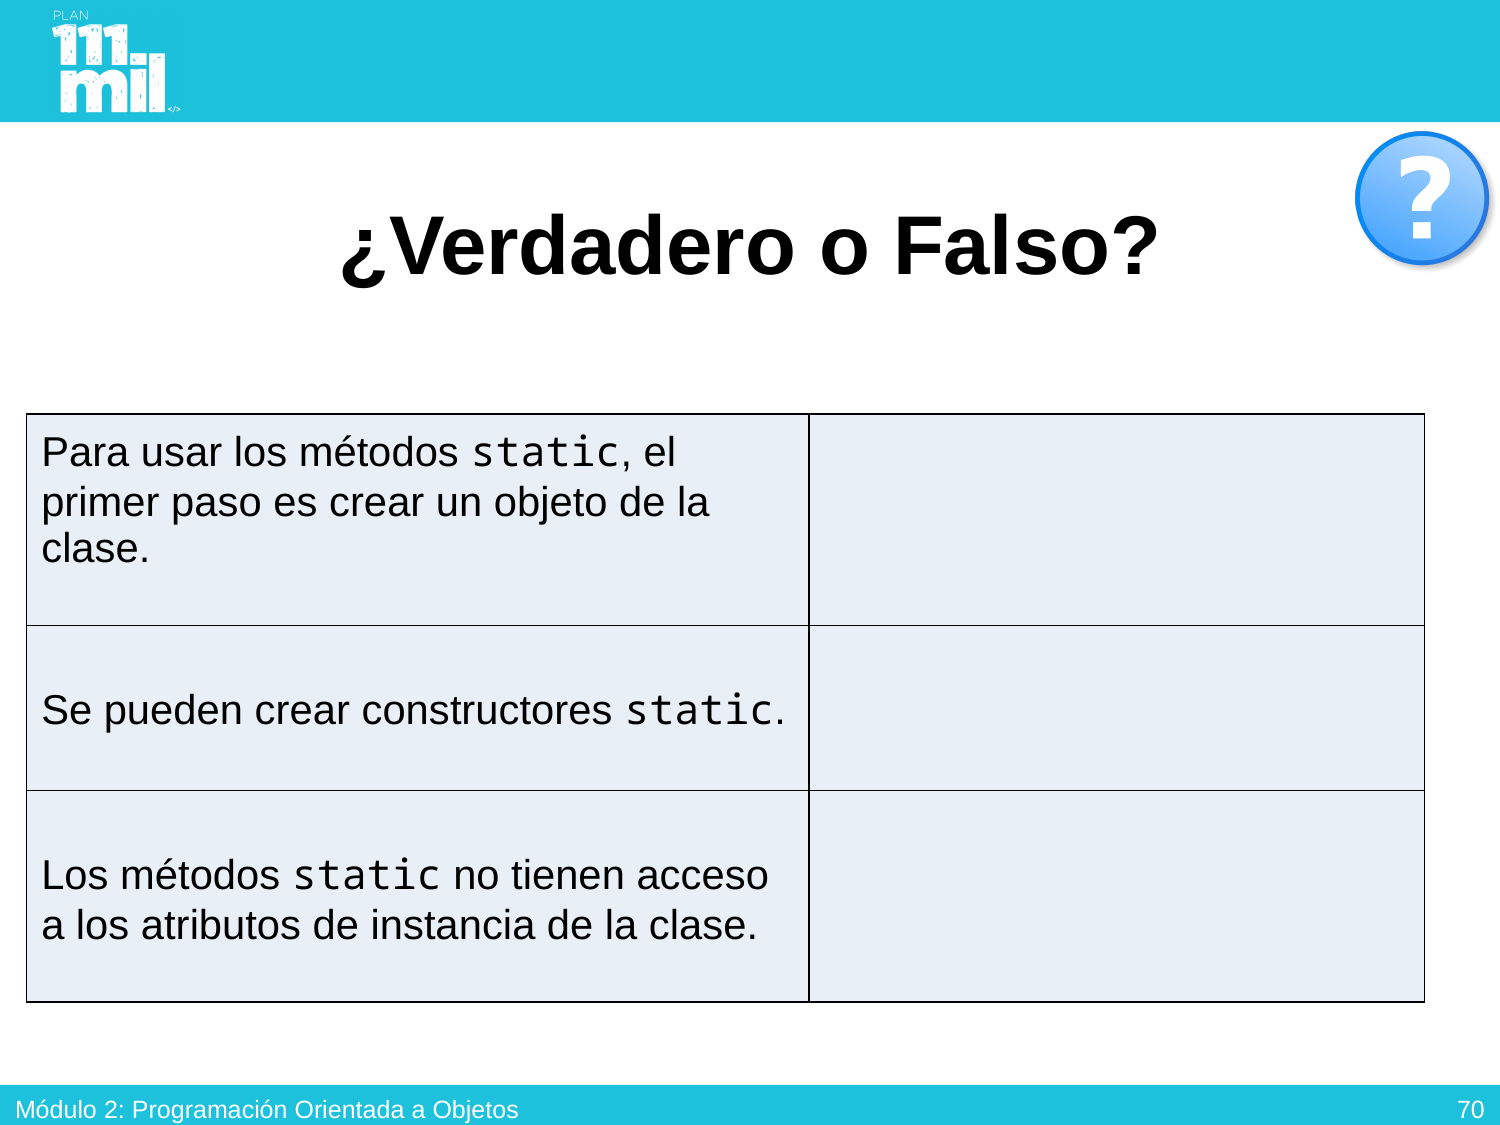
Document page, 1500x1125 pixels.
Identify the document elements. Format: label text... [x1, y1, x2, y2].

picture [1349, 123, 1500, 274]
title ¿Verdadero o Falso? [103, 147, 1397, 348]
table_cell [810, 791, 1424, 1001]
picture [50, 9, 181, 113]
footer Módulo 2: Programación Orientada a Objetos [0, 1078, 579, 1125]
table_cell Los métodos static no tienen acceso a los atributos de instancia de la clase. [27, 791, 808, 1001]
table_cell [810, 626, 1424, 790]
table_cell Se pueden crear constructores static. [27, 626, 808, 790]
slide_number 69 [1162, 1078, 1500, 1125]
table_header [810, 415, 1424, 625]
table_header Para usar los métodos static, el primer paso es crear un objeto de la clase. [27, 415, 808, 625]
